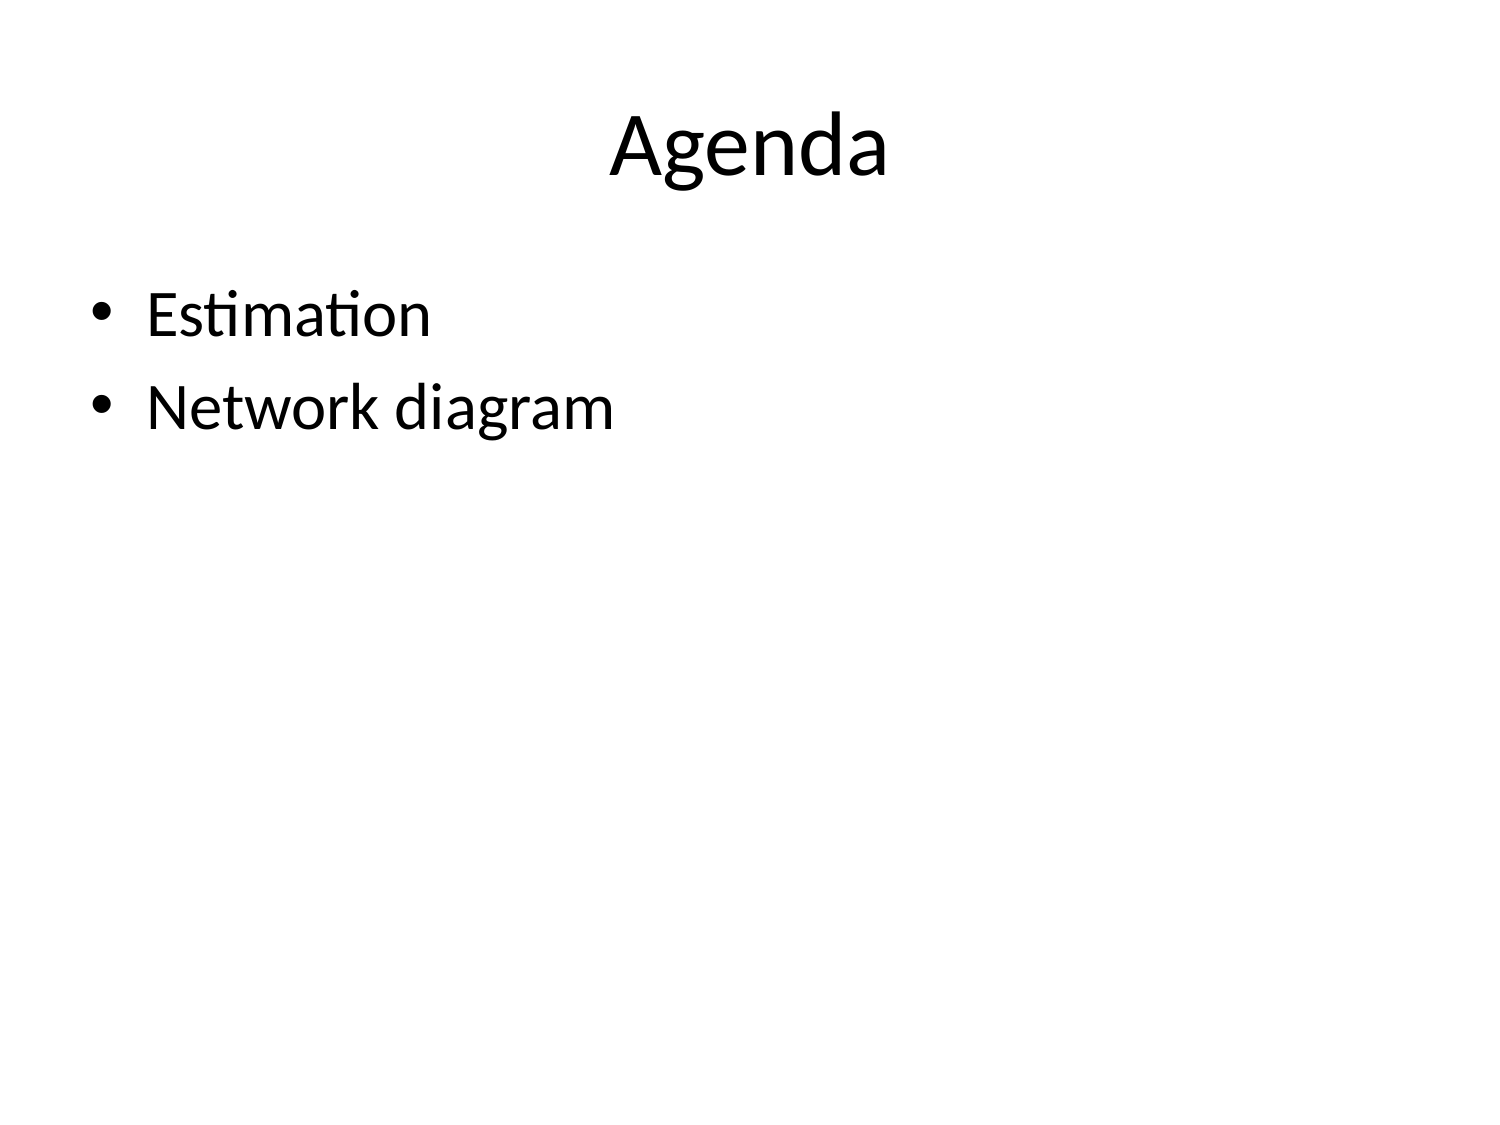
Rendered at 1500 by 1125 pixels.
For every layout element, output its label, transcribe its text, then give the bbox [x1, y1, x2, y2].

title Agenda [75, 45, 1425, 233]
list Estimation Network diagram [75, 262, 1425, 1005]
